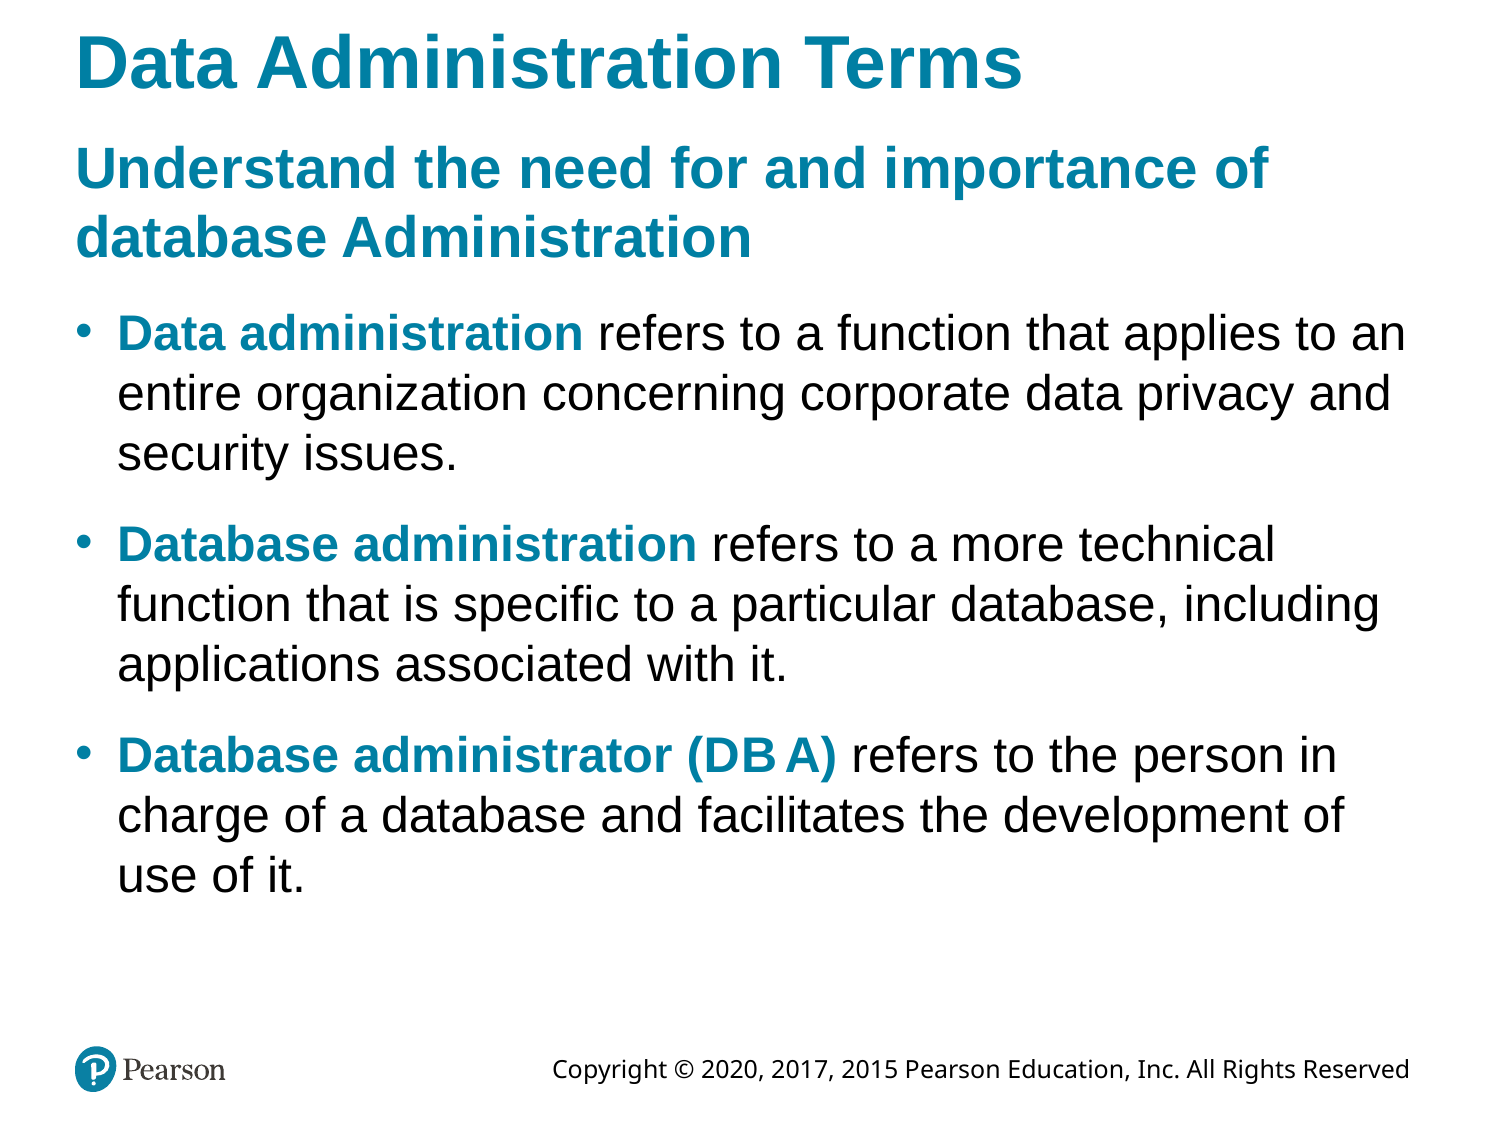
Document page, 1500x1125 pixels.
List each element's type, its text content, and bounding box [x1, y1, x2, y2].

list Understand the need for and importance of database Administration [75, 129, 1413, 272]
title Data Administration Terms [75, 12, 1413, 104]
list Data administration refers to a function that applies to an entire organization concerning corporate data privacy and security issues. Database administration refers to a more technical function that is specific to a particular database, including applications associated with it. Database administrator (D B A) refers to the person in charge of a database and facilitates the development of use of it. [75, 299, 1413, 907]
